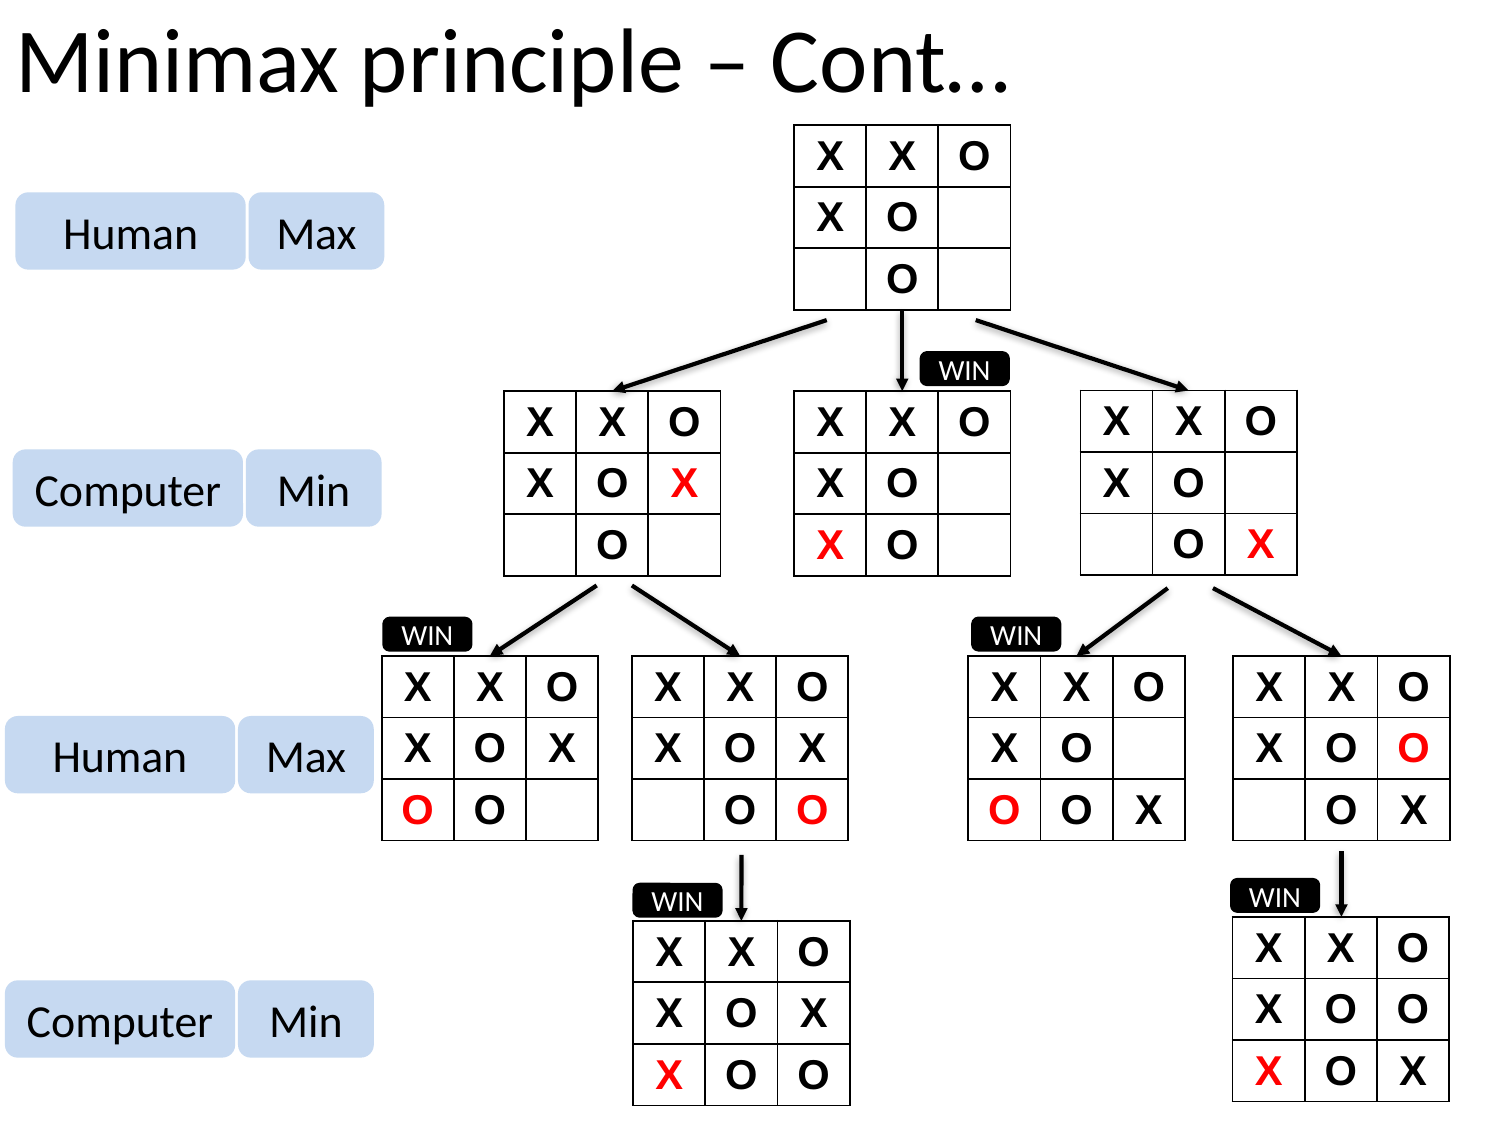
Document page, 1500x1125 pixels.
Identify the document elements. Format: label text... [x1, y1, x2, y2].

table_header X [867, 126, 937, 186]
table_cell X [1233, 1041, 1304, 1101]
table_header X [1233, 918, 1304, 978]
table_header X [969, 657, 1040, 717]
table_cell O [867, 249, 937, 309]
table_header O [939, 126, 1010, 186]
table_cell X [527, 718, 597, 778]
table_cell O [969, 780, 1040, 840]
table_cell O [383, 780, 453, 840]
table_cell [649, 515, 720, 575]
table_cell [1114, 718, 1184, 778]
table_cell [1234, 780, 1304, 840]
text_box Min [237, 980, 374, 1058]
text_box WIN [971, 616, 1062, 652]
table_cell O [706, 983, 777, 1043]
text_box Max [248, 192, 385, 270]
table_header X [705, 657, 775, 717]
table_header O [939, 392, 1010, 452]
table_cell X [777, 718, 847, 778]
text_box WIN [382, 616, 473, 652]
table_cell O [867, 188, 937, 247]
table_cell [939, 188, 1010, 247]
table_cell X [634, 1045, 704, 1105]
table_cell X [1226, 514, 1296, 574]
table_cell O [705, 718, 775, 778]
table_header X [455, 657, 525, 717]
table_cell X [633, 718, 703, 778]
table_cell [1081, 514, 1152, 574]
table_header O [649, 401, 720, 452]
table_cell O [455, 780, 525, 840]
table_cell O [455, 718, 525, 778]
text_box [975, 319, 1189, 391]
table_cell O [777, 780, 847, 840]
table_cell X [1378, 780, 1449, 840]
table_cell O [577, 515, 647, 575]
title Minimax principle – Cont… [0, 0, 1438, 123]
table_cell O [1306, 718, 1377, 778]
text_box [489, 585, 597, 657]
table_cell X [505, 454, 575, 513]
table_cell O [706, 1045, 777, 1105]
table_header X [795, 392, 865, 452]
table_header O [778, 922, 849, 981]
table_cell O [1378, 718, 1449, 778]
table_cell O [1041, 780, 1112, 840]
table_cell X [1081, 453, 1152, 513]
table_cell [795, 249, 865, 309]
text_box Human [4, 715, 236, 794]
table_header X [1041, 657, 1112, 717]
table_cell O [1306, 979, 1376, 1039]
table_header O [1378, 918, 1448, 978]
table_cell O [1041, 718, 1112, 778]
table_cell [939, 454, 1010, 513]
table_cell X [795, 188, 865, 247]
table_cell O [778, 1045, 849, 1105]
table_header X [383, 657, 453, 717]
table_cell X [649, 454, 720, 513]
table_cell X [383, 718, 453, 778]
table_header X [795, 126, 865, 186]
table_cell O [1153, 453, 1224, 513]
table_cell X [795, 515, 865, 575]
table_cell O [1306, 780, 1377, 840]
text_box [1076, 587, 1168, 657]
table_cell O [867, 454, 937, 513]
table_cell X [1234, 718, 1304, 778]
text_box Human [15, 192, 246, 270]
text_box Max [237, 715, 374, 794]
table_cell O [577, 454, 647, 513]
table_cell X [1114, 780, 1184, 840]
table_cell O [705, 780, 775, 840]
table_cell [939, 249, 1010, 309]
table_header X [1234, 664, 1304, 717]
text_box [631, 585, 741, 657]
text_box WIN [919, 351, 970, 387]
table_cell X [1233, 979, 1304, 1039]
table_cell X [1378, 1041, 1448, 1101]
table_header X [706, 922, 777, 981]
table_cell X [969, 718, 1040, 778]
table_cell X [795, 454, 865, 513]
table_cell O [1306, 1041, 1376, 1101]
table_cell [939, 515, 1010, 575]
table_header O [527, 662, 597, 717]
table_cell X [634, 983, 704, 1043]
table_header X [505, 392, 575, 452]
table_header O [777, 657, 847, 717]
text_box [611, 319, 827, 392]
table_header X [867, 392, 937, 452]
table_header X [1306, 657, 1377, 717]
table_header X [1306, 918, 1376, 978]
table_header X [633, 663, 703, 717]
table_header O [1378, 657, 1449, 717]
table_header X [1081, 400, 1152, 451]
table_header O [1226, 391, 1296, 451]
table_cell [505, 515, 575, 575]
table_cell [633, 780, 703, 840]
table_header X [577, 392, 647, 452]
text_box WIN [1230, 877, 1321, 913]
table_cell O [867, 515, 937, 575]
table_cell [1226, 453, 1296, 513]
text_box Computer [4, 980, 236, 1058]
text_box WIN [632, 882, 723, 918]
text_box Computer [12, 449, 244, 527]
table_cell O [1153, 514, 1224, 574]
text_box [1212, 587, 1342, 657]
table_cell X [778, 983, 849, 1043]
text_box Min [245, 449, 382, 527]
table_cell [527, 780, 597, 840]
table_header O [1114, 657, 1184, 717]
table_header X [1153, 391, 1224, 451]
table_header X [634, 922, 704, 981]
table_cell O [1378, 979, 1448, 1039]
